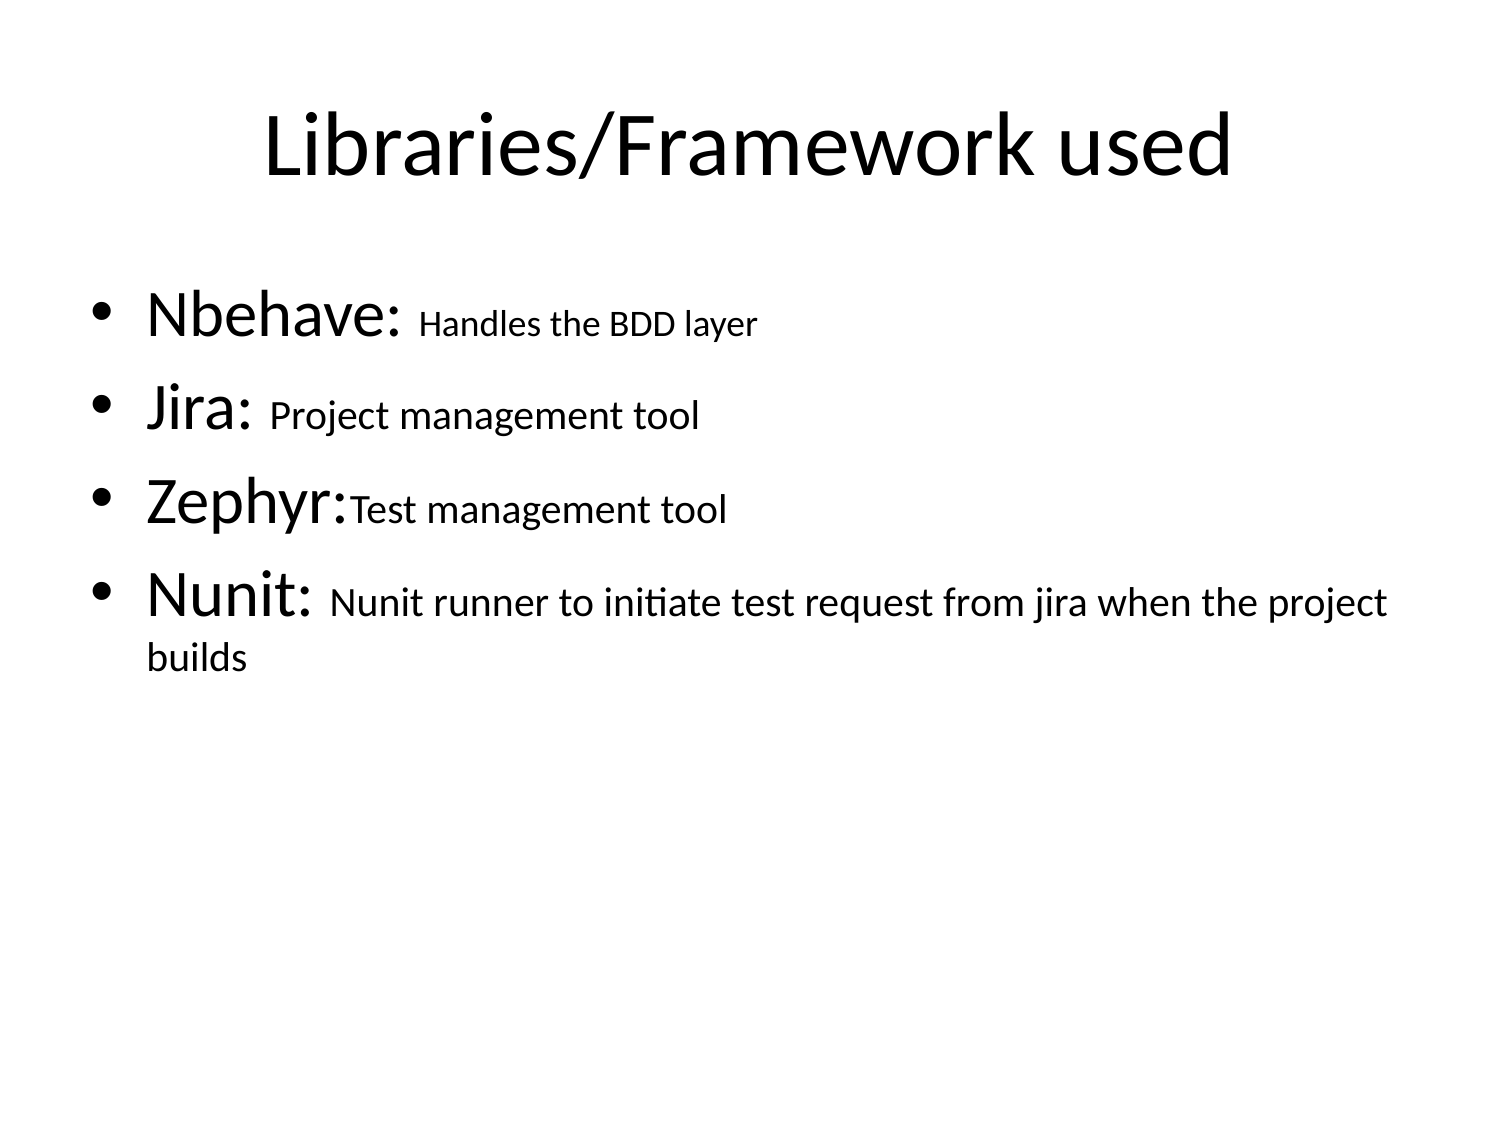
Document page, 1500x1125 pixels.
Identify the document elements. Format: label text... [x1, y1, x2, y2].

list Nbehave: Handles the BDD layer Jira: Project management tool Zephyr:Test management tool Nunit: Nunit runner to initiate test request from jira when the project builds [75, 262, 1425, 1005]
title Libraries/Framework used [75, 45, 1425, 233]
